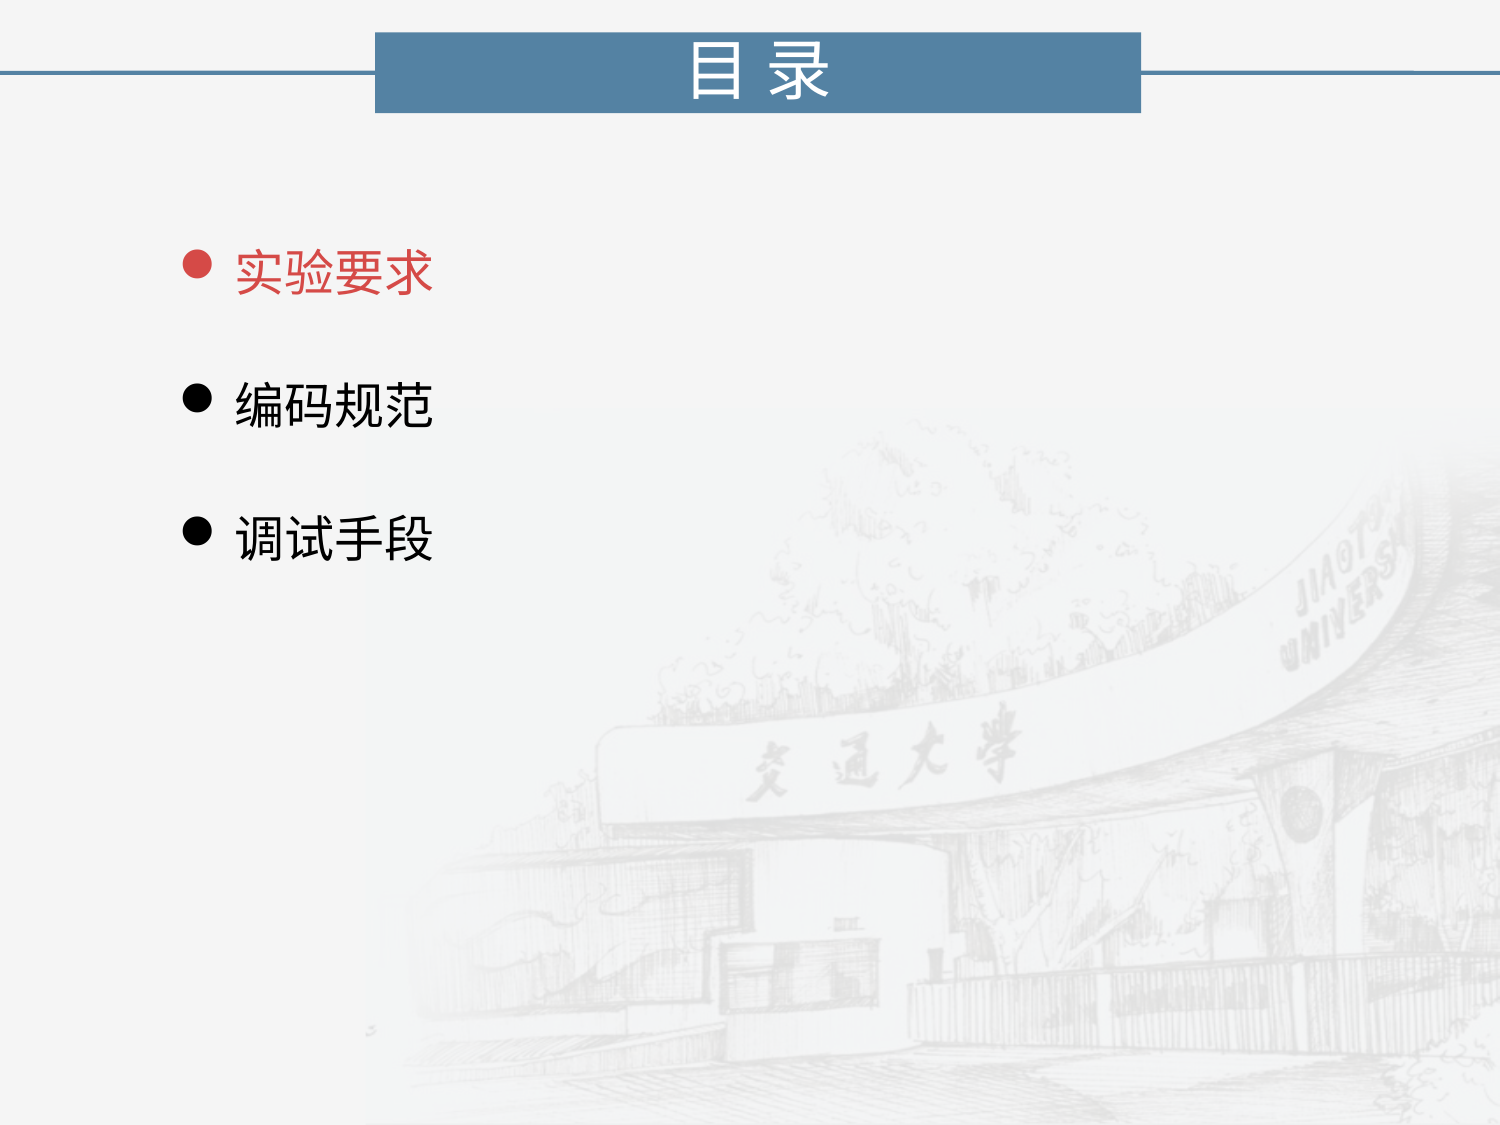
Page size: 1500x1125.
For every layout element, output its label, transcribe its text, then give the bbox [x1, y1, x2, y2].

text_box 实验要求 编码规范 调试手段 [163, 226, 884, 576]
text_box 目 录 [375, 32, 1142, 114]
